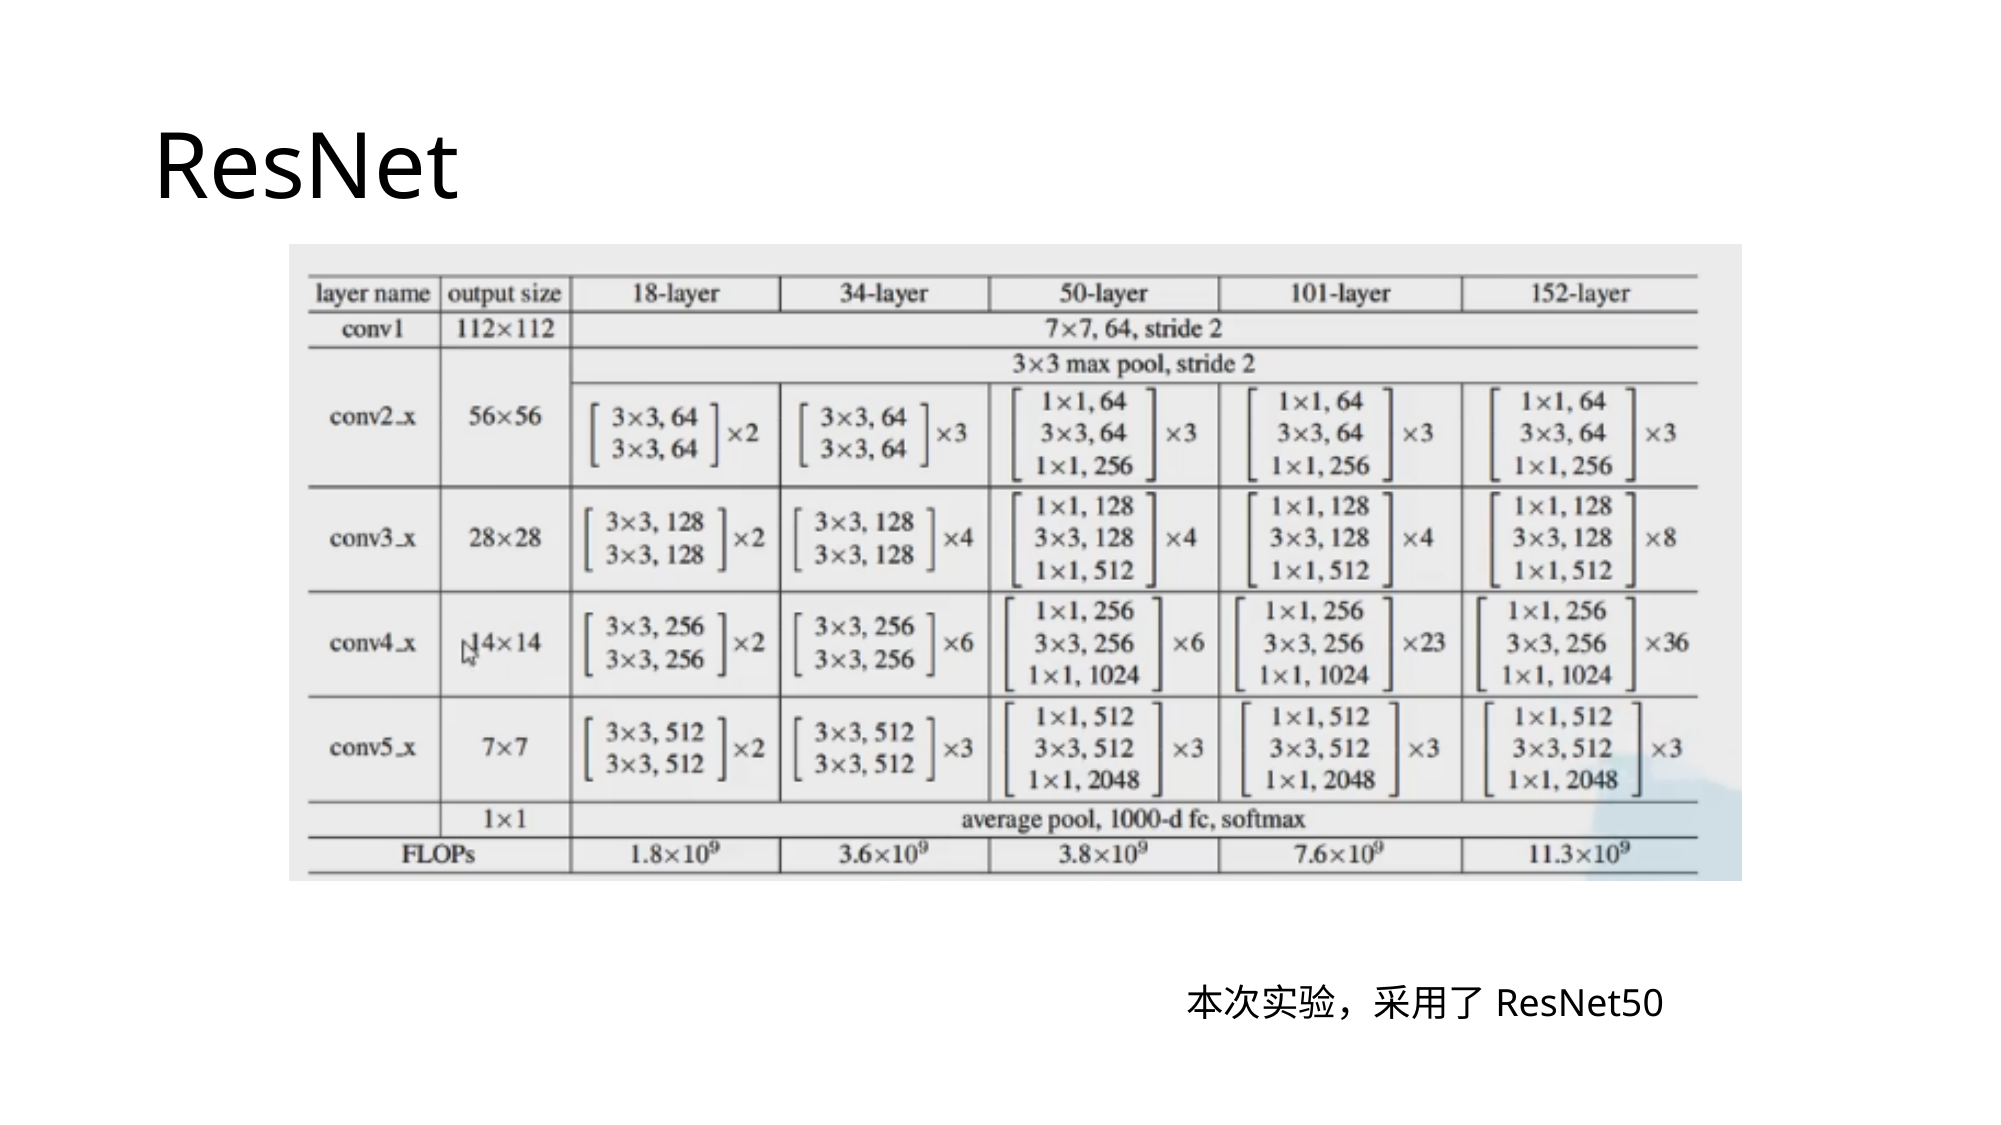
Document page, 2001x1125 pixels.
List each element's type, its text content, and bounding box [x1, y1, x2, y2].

text_box 本次实验，采用了ResNet50 [1021, 971, 1679, 1032]
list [289, 244, 1742, 881]
title ResNet [137, 59, 1863, 278]
